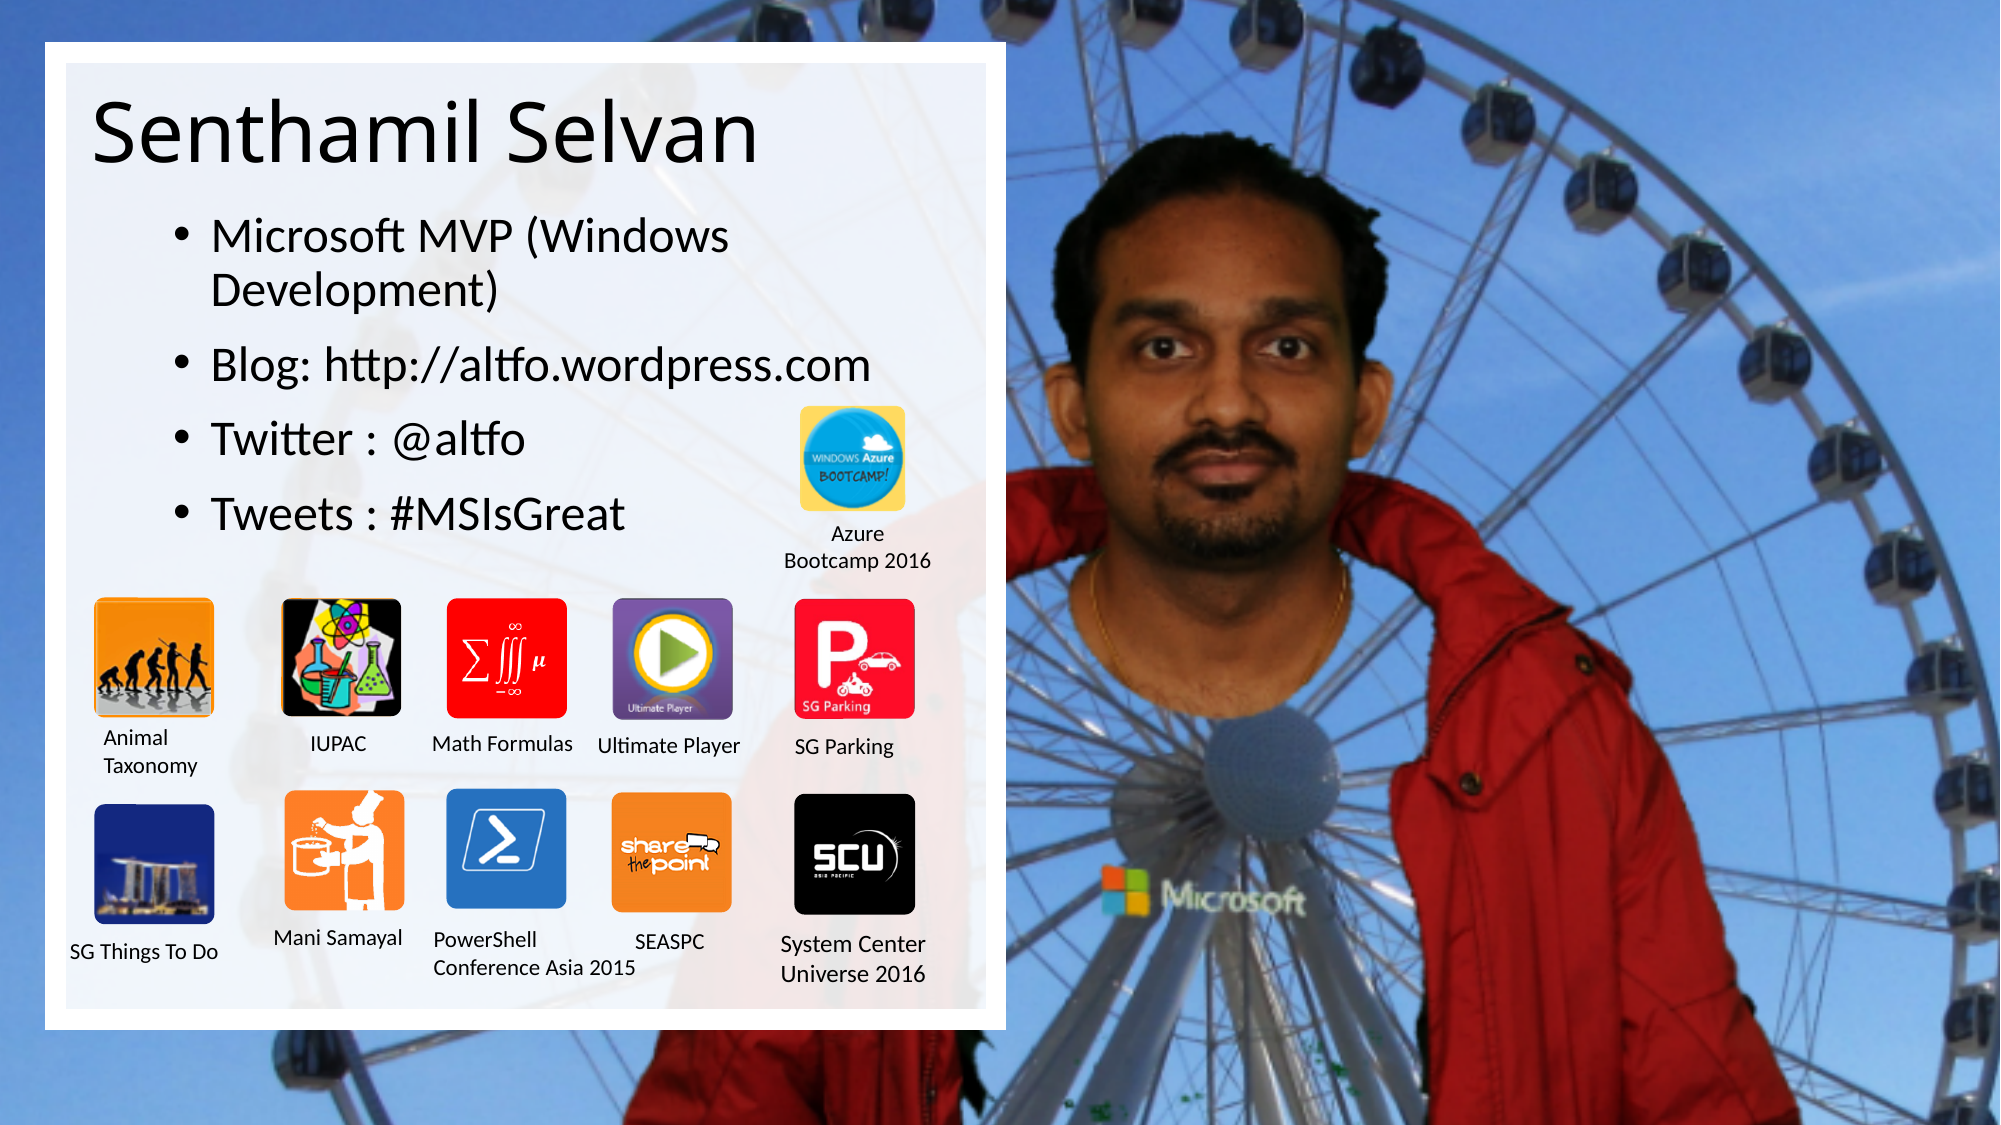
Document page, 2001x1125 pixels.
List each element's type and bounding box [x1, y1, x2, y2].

text_box [418, 788, 656, 988]
text_box [55, 804, 237, 972]
text_box [258, 790, 418, 958]
text_box [765, 793, 980, 996]
text_box [582, 598, 763, 766]
text_box [779, 598, 916, 767]
picture [0, 0, 2000, 1125]
text_box [768, 405, 948, 582]
text_box [417, 598, 582, 765]
text_box [656, 792, 743, 963]
text_box [88, 597, 239, 787]
text_box [281, 598, 402, 765]
